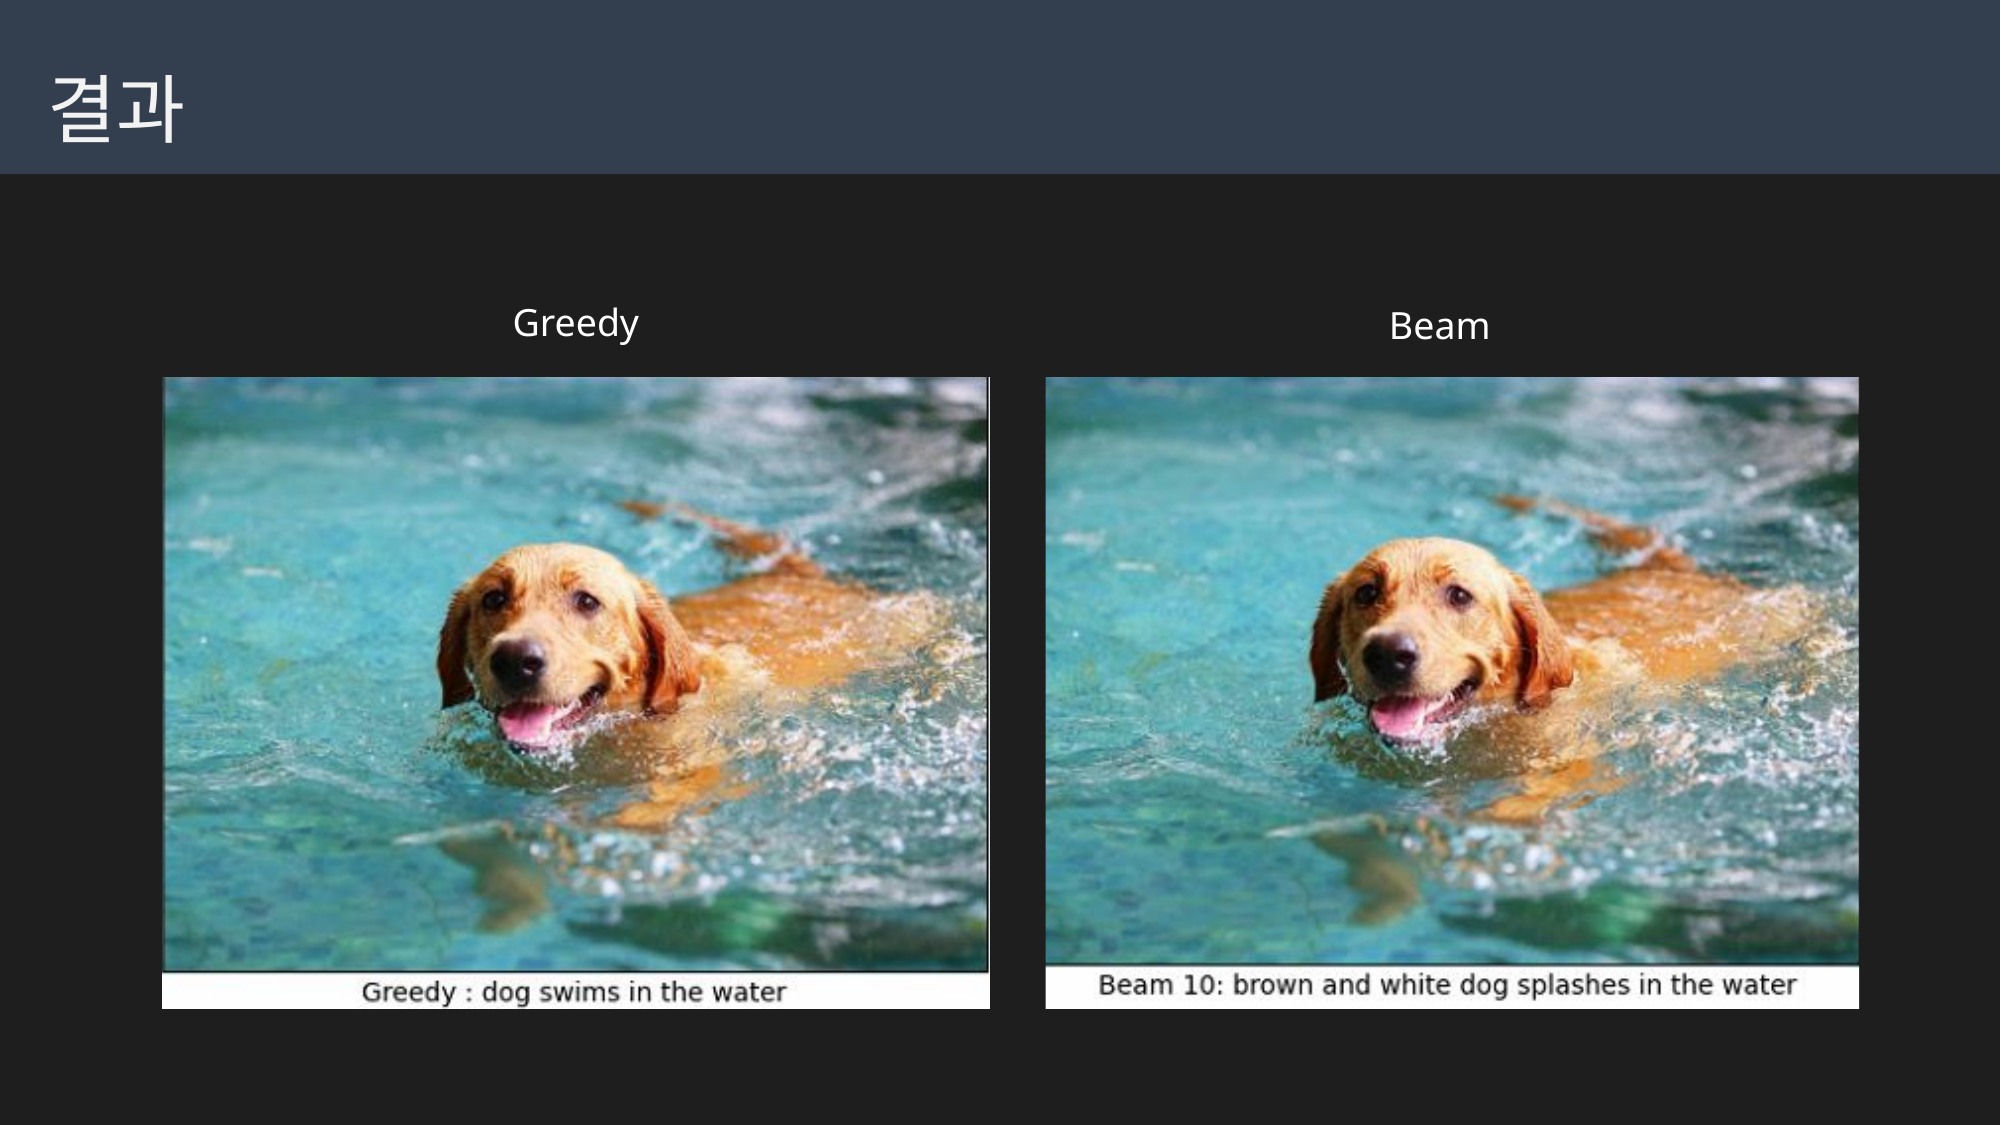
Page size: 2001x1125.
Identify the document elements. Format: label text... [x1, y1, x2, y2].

picture [162, 376, 990, 1009]
picture [1045, 376, 1860, 1009]
text_box Greedy [497, 291, 655, 351]
title 결과 [0, 0, 2000, 175]
text_box Beam [1374, 294, 1506, 355]
